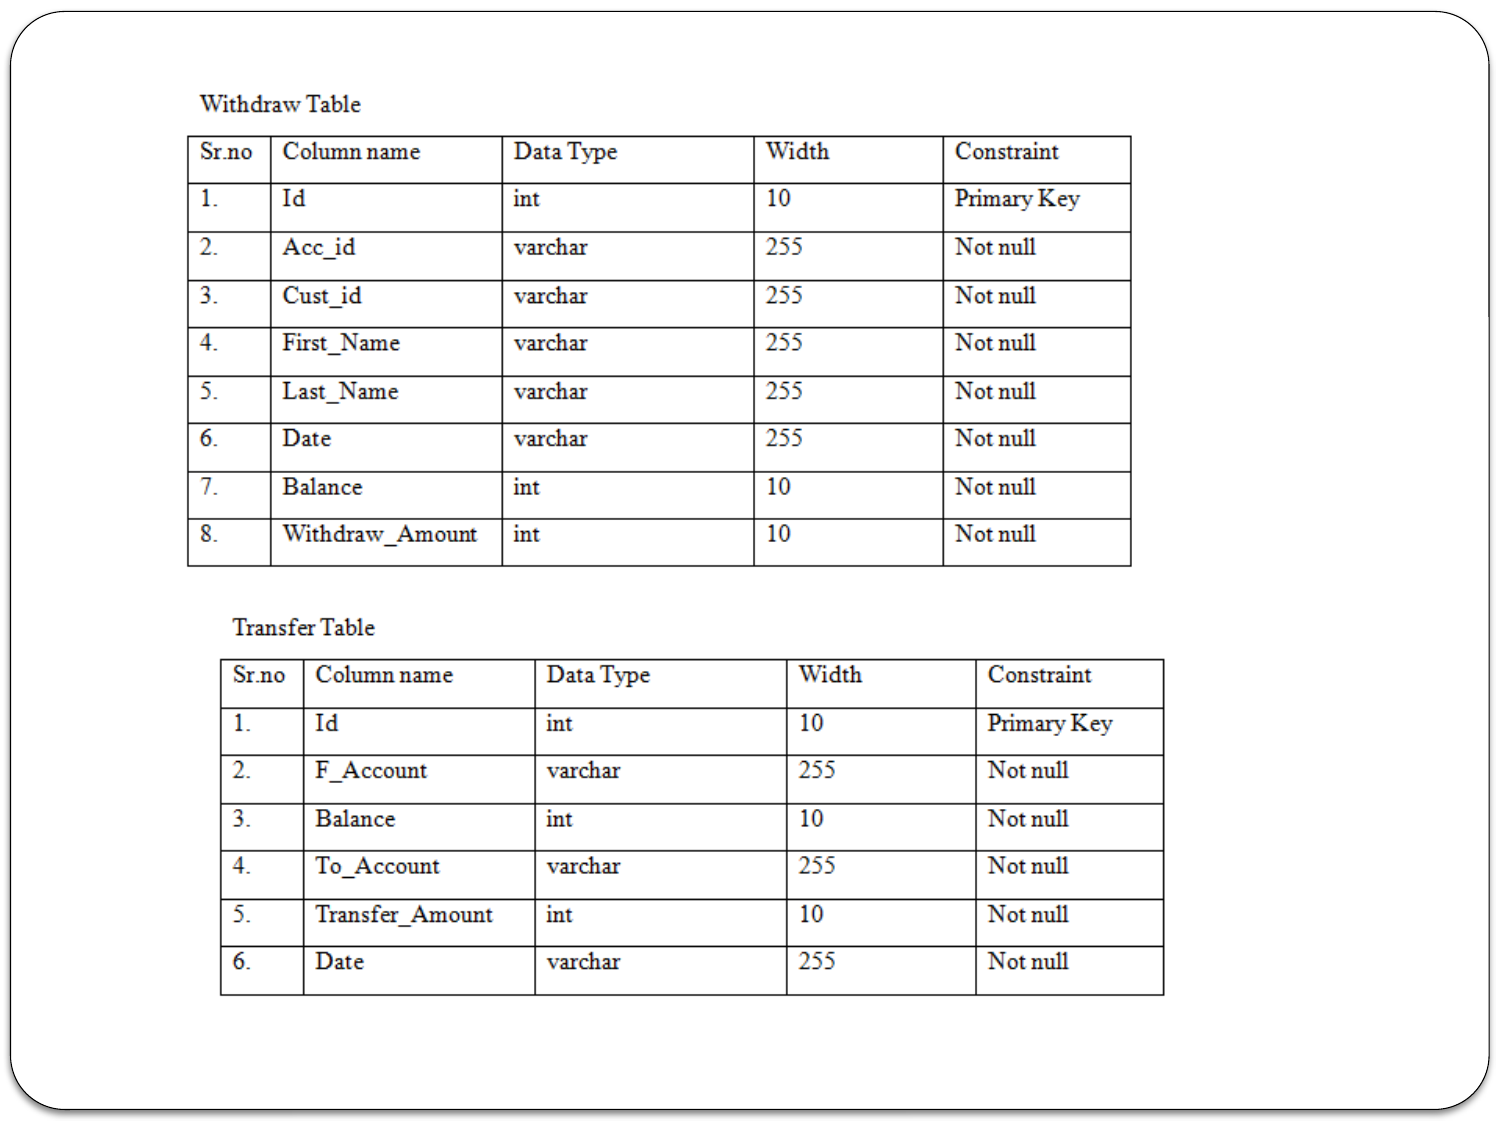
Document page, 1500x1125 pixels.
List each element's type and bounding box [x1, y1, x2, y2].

list [163, 81, 1157, 589]
picture [175, 609, 1197, 1029]
